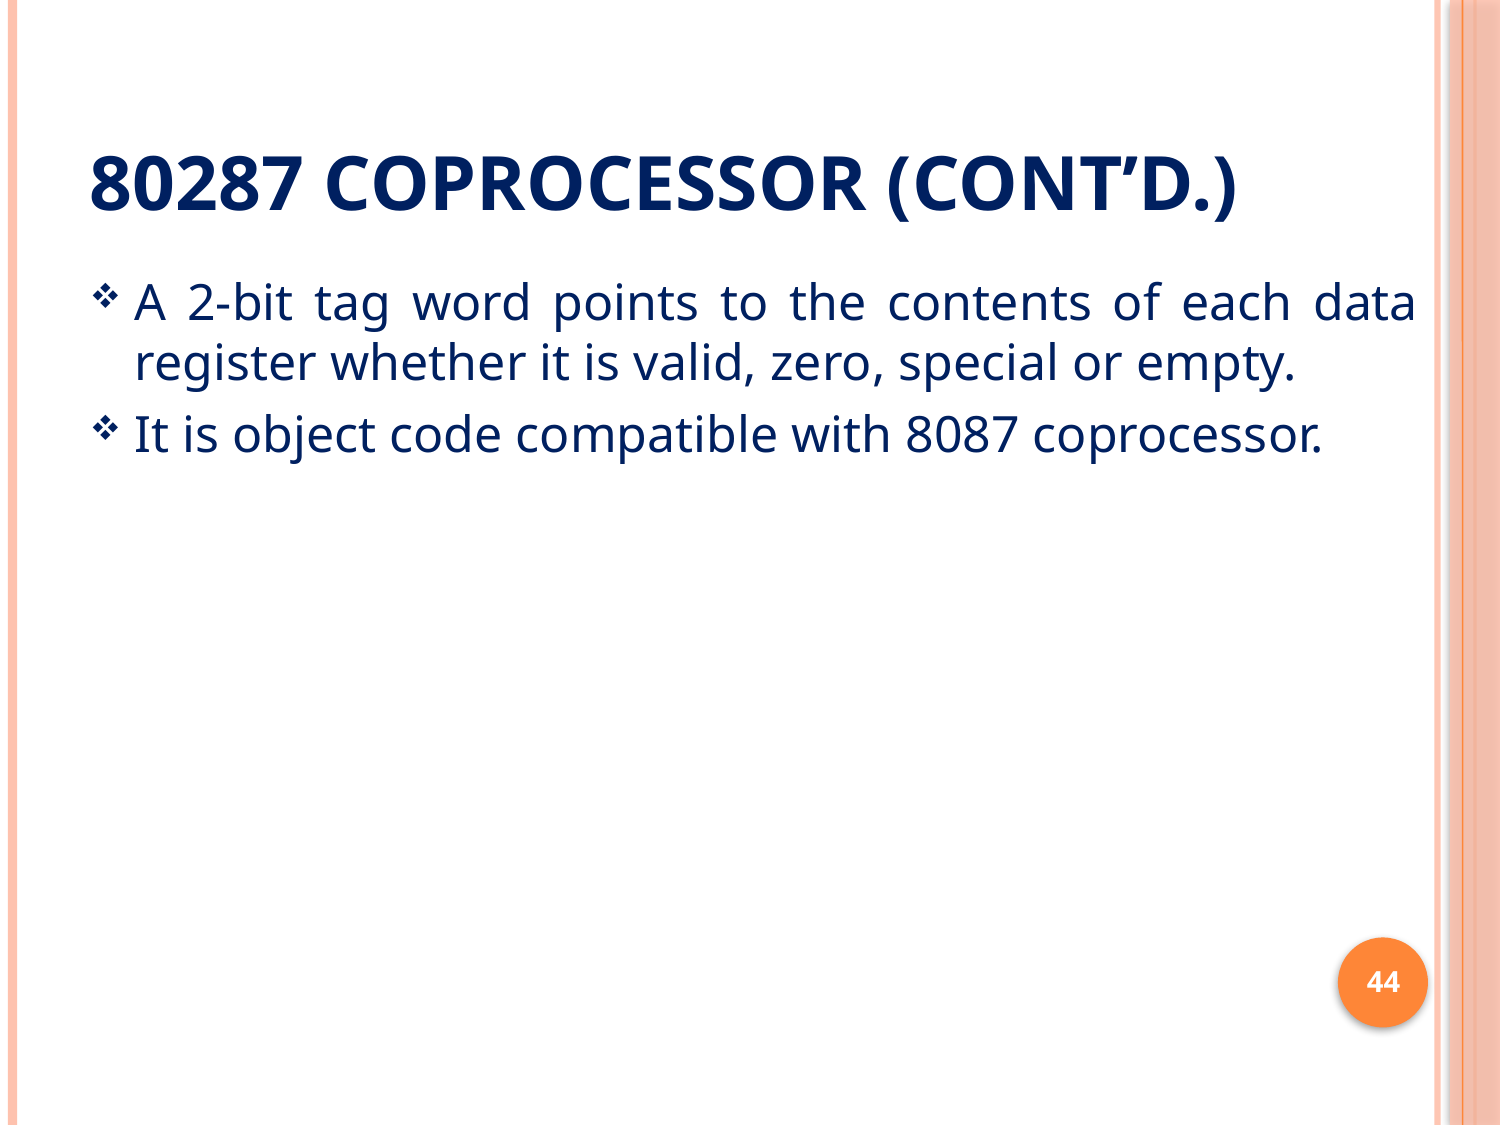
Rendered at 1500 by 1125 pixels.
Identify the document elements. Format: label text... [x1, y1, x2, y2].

slide_number 44 [1333, 940, 1434, 1027]
list A 2-bit tag word points to the contents of each data register whether it is valid, zero, special or empty. It is object code compatible with 8087 coprocessor. [75, 262, 1434, 1062]
title 80287 Coprocessor (cont’d.) [75, 45, 1300, 233]
